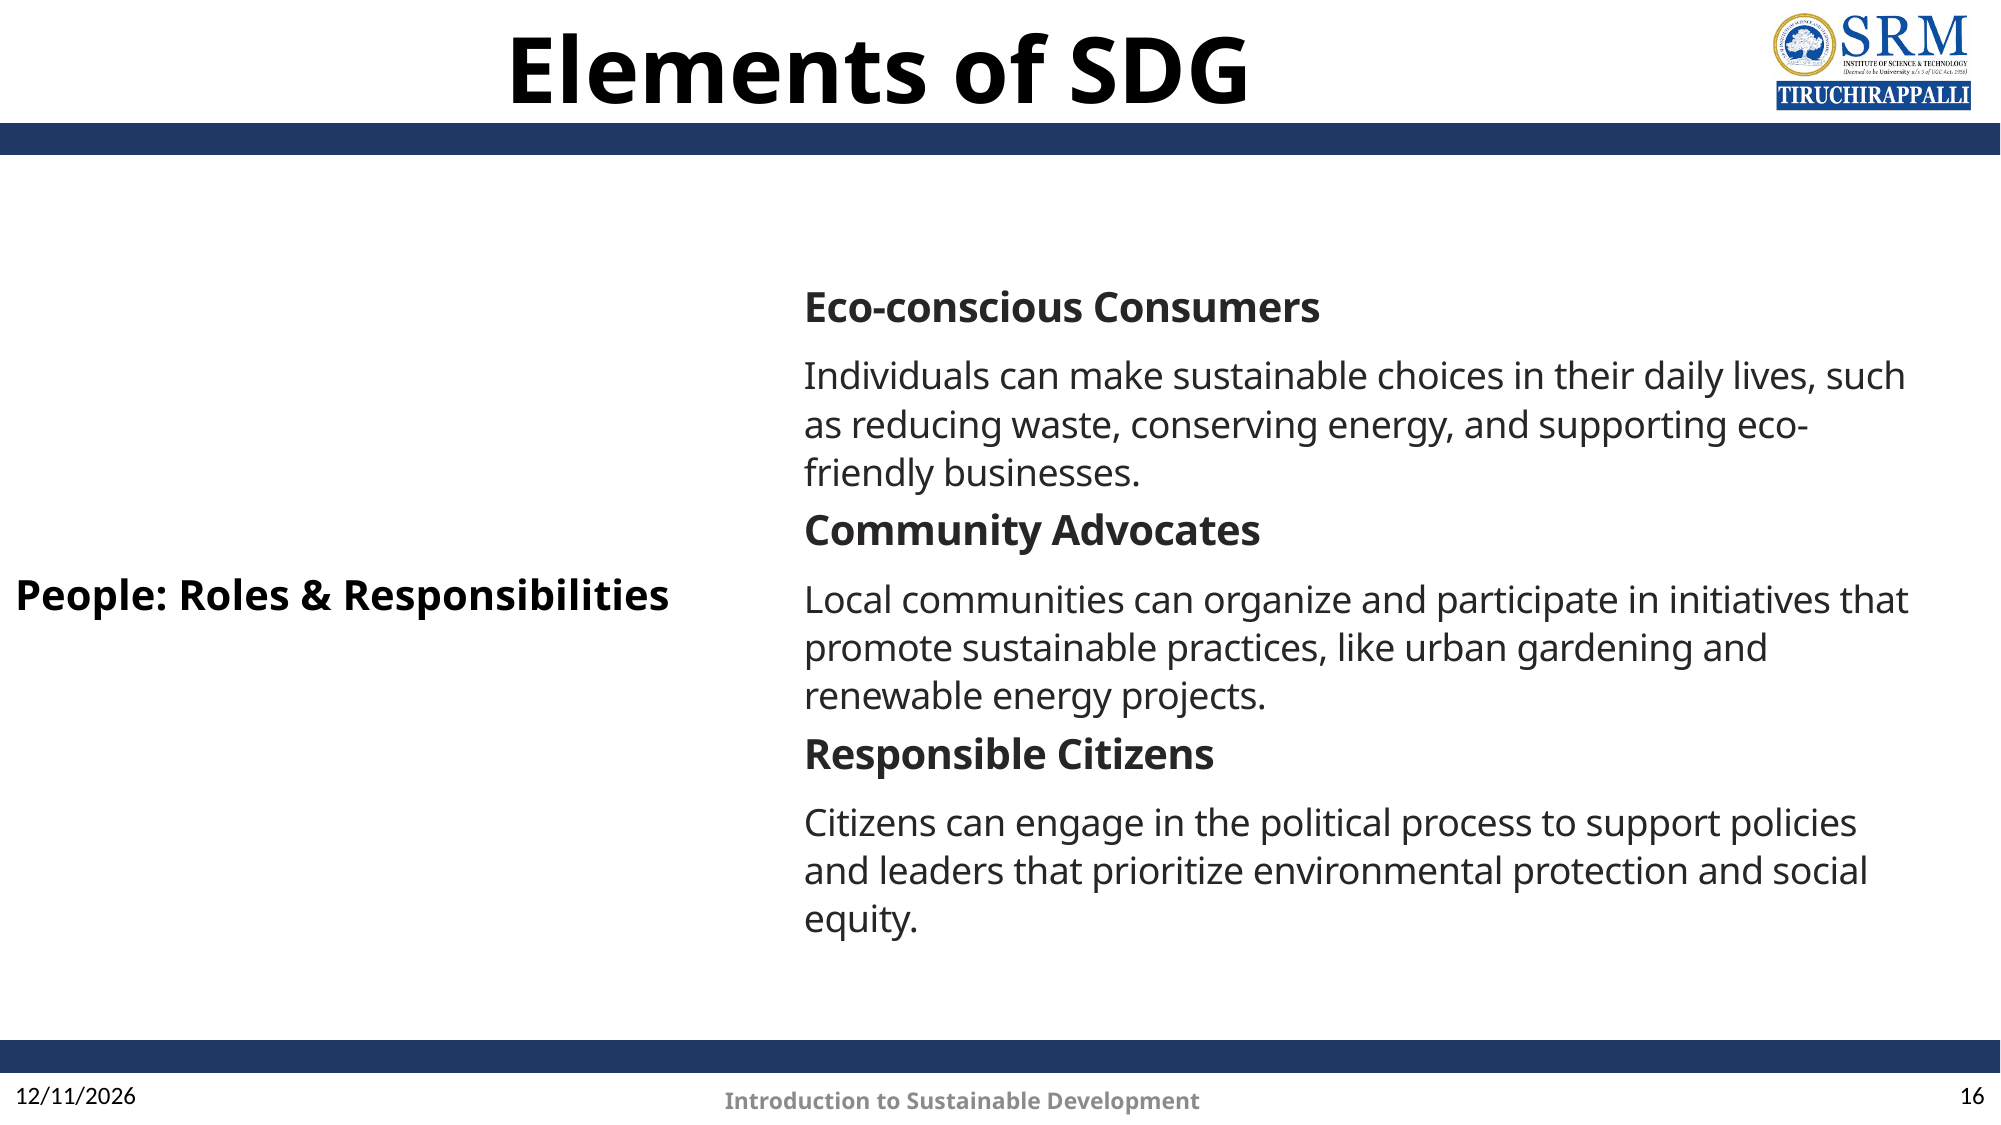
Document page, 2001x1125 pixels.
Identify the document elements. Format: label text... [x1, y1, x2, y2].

text_box Eco-conscious Consumers [789, 279, 1260, 324]
title Elements of SDG [0, 0, 1760, 202]
text_box Individuals can make sustainable choices in their daily lives, such as reducing waste, conserving energy, and supporting eco-friendly businesses. [789, 341, 1929, 439]
slide_number 16 [1475, 1065, 2000, 1125]
text_box Responsible Citizens [789, 725, 1220, 771]
text_box Citizens can engage in the political process to support policies and leaders that prioritize environmental protection and social equity. [789, 788, 1929, 885]
picture [1760, 1, 1995, 122]
text_box Local communities can organize and participate in initiatives that promote sustainable practices, like urban gardening and renewable energy projects. [789, 564, 1929, 662]
text_box Community Advocates [789, 502, 1220, 547]
text_box [860, 155, 2000, 1036]
list People: Roles & Responsibilities [0, 157, 721, 1038]
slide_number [0, 1065, 450, 1125]
